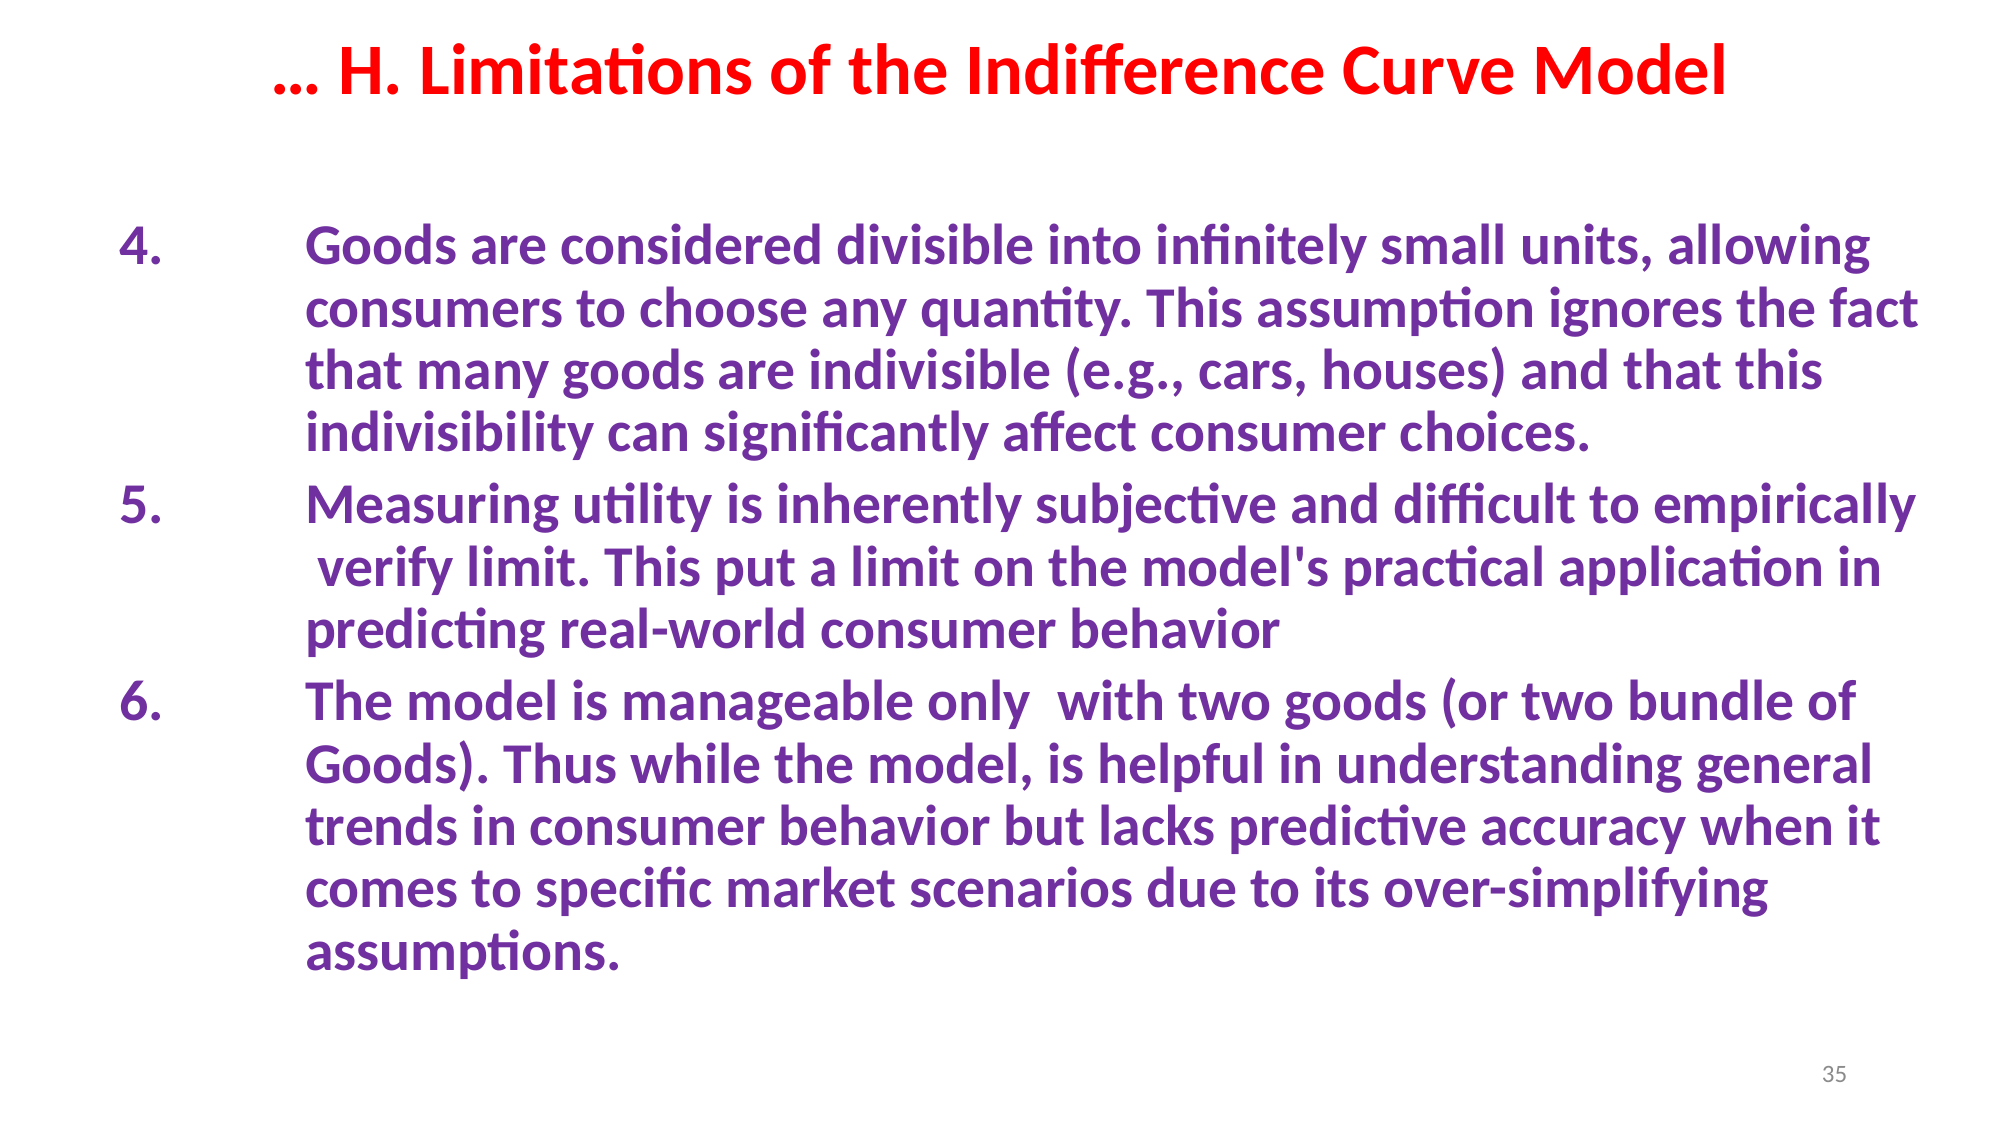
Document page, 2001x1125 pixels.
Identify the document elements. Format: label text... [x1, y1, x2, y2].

list Goods are considered divisible into infinitely small units, allowing consumers to choose any quantity. This assumption ignores the fact that many goods are indivisible (e.g., cars, houses) and that this indivisibility can significantly affect consumer choices. Measuring utility is inherently subjective and difficult to empirically verify limit. This put a limit on the model's practical application in predicting real-world consumer behavior The model is manageable only with two goods (or two bundle of Goods). Thus while the model, is helpful in understanding general trends in consumer behavior but lacks predictive accuracy when it comes to specific market scenarios due to its over-simplifying assumptions. [104, 155, 1941, 1014]
title … H. Limitations of the Indifference Curve Model [137, 0, 1863, 142]
slide_number 35 [1412, 1042, 1863, 1103]
